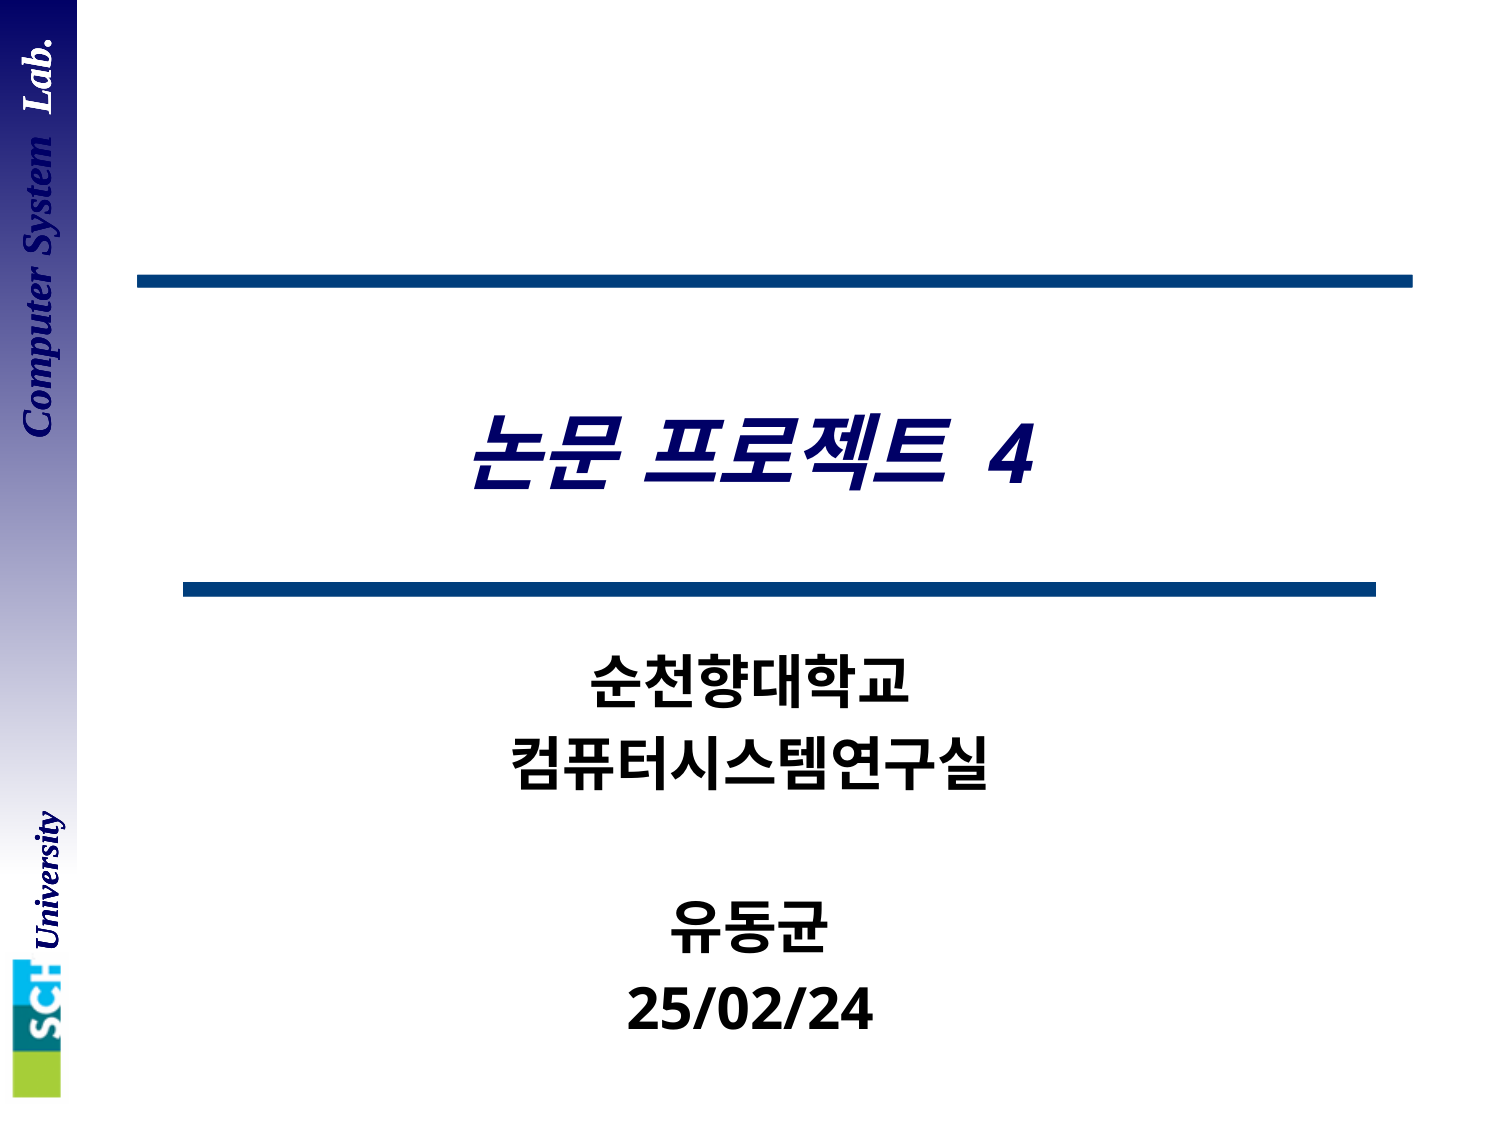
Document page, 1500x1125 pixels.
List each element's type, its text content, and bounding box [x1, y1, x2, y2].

picture [5, 952, 69, 1104]
title 논문 프로젝트 4 [112, 287, 1388, 613]
subtitle 순천향대학교 컴퓨터시스템연구실 유동균 25/02/24 [224, 637, 1276, 1101]
